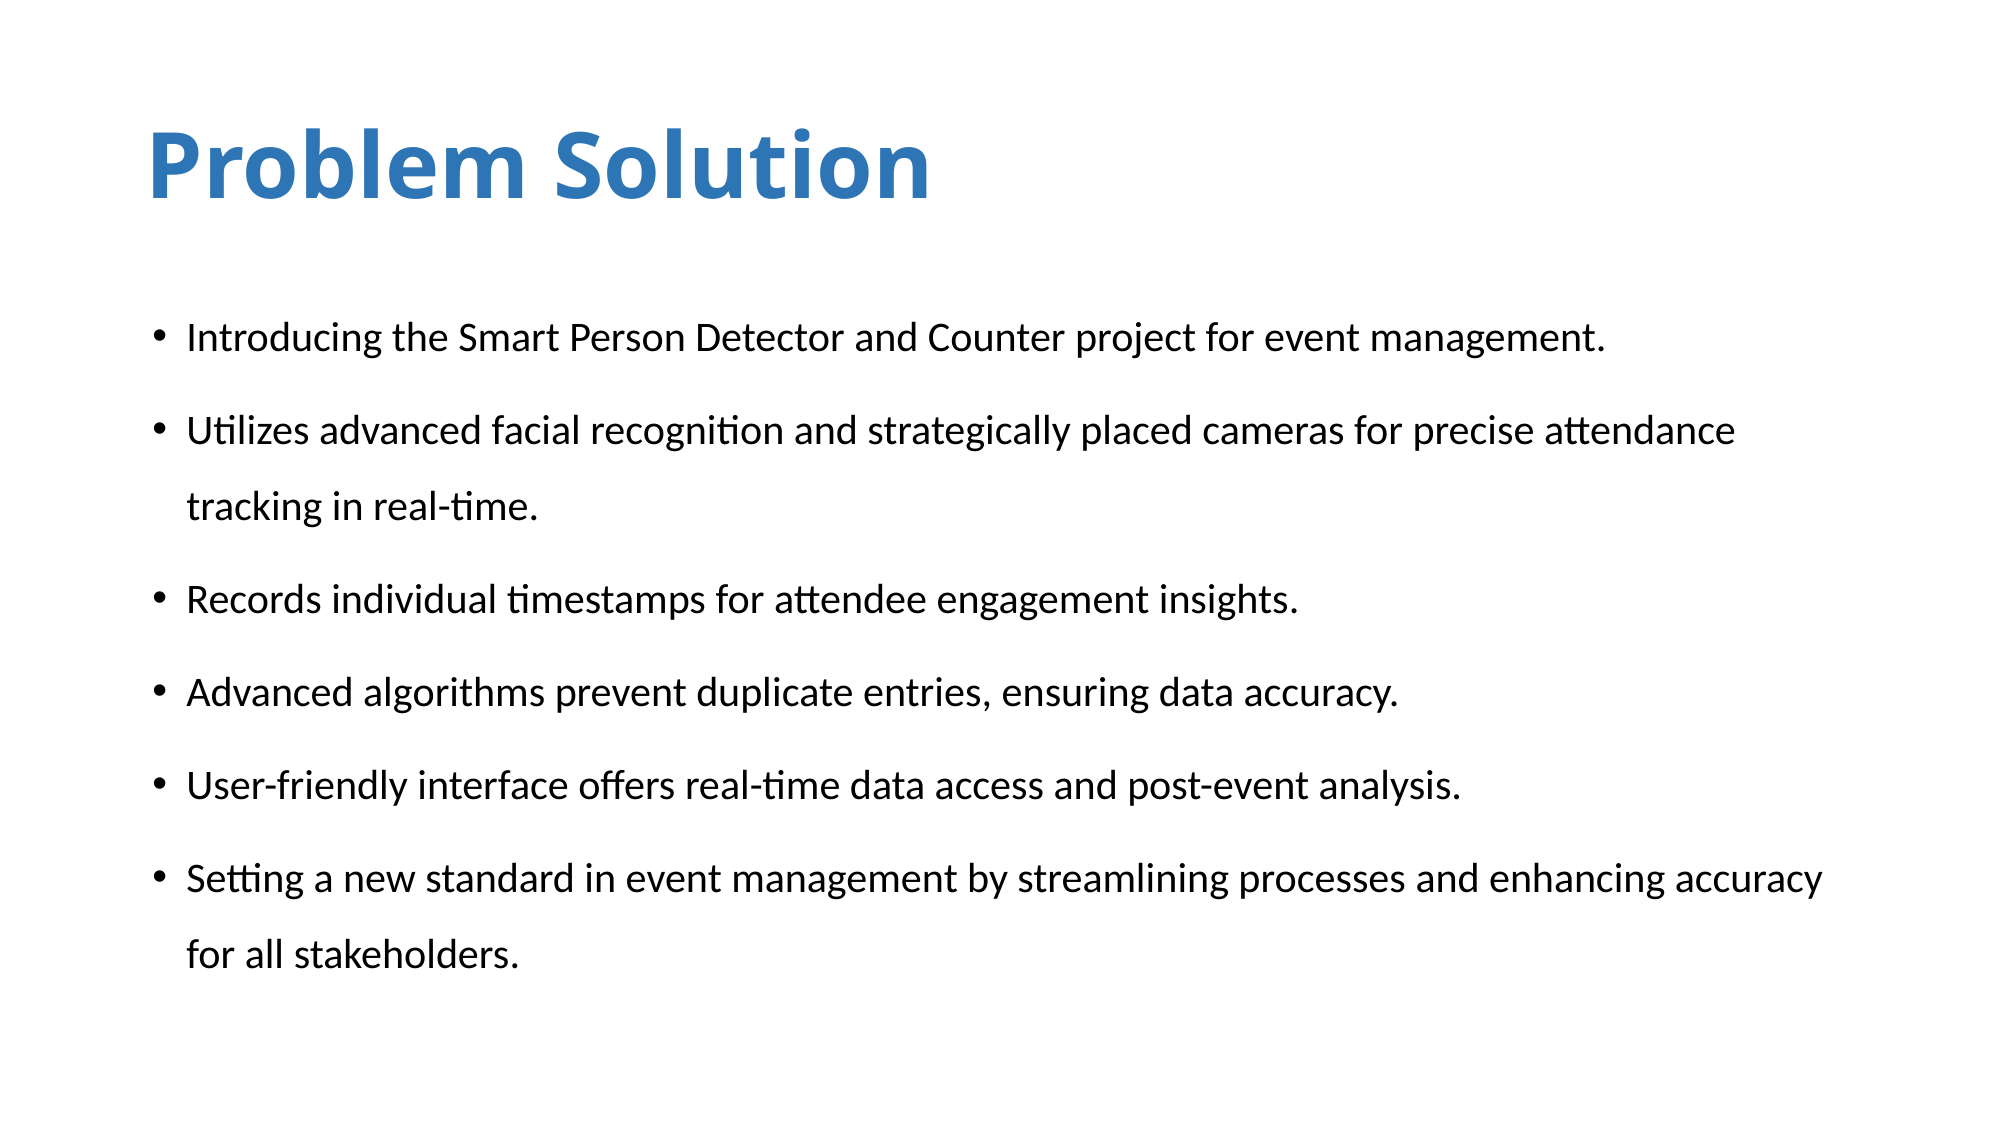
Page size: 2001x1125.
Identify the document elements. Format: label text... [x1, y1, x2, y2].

title Problem Solution [130, 59, 1856, 278]
list Introducing the Smart Person Detector and Counter project for event management. Utilizes advanced facial recognition and strategically placed cameras for precise attendance tracking in real-time. Records individual timestamps for attendee engagement insights. Advanced algorithms prevent duplicate entries, ensuring data accuracy. User-friendly interface offers real-time data access and post-event analysis. Setting a new standard in event management by streamlining processes and enhancing accuracy for all stakeholders. [137, 277, 1863, 992]
